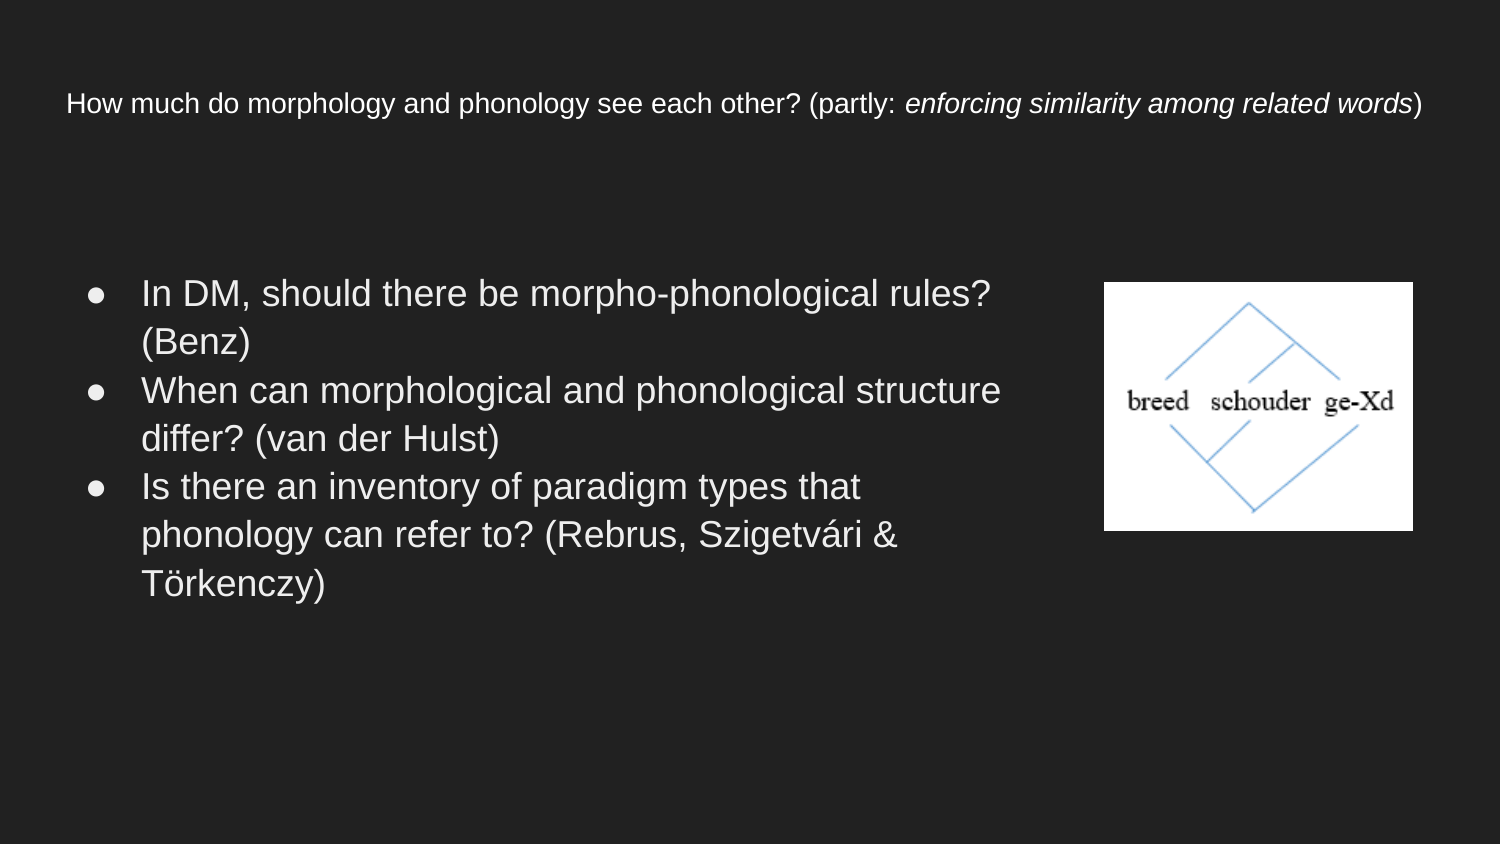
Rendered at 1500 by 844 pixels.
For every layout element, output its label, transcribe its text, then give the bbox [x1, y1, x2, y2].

picture [1104, 282, 1413, 532]
title How much do morphology and phonology see each other? (partly: enforcing similarity among related words) [51, 72, 1449, 167]
list In DM, should there be morpho-phonological rules? (Benz) When can morphological and phonological structure differ? (van der Hulst) Is there an inventory of paradigm types that phonology can refer to? (Rebrus, Szigetvári & Törkenczy) [51, 251, 1028, 812]
